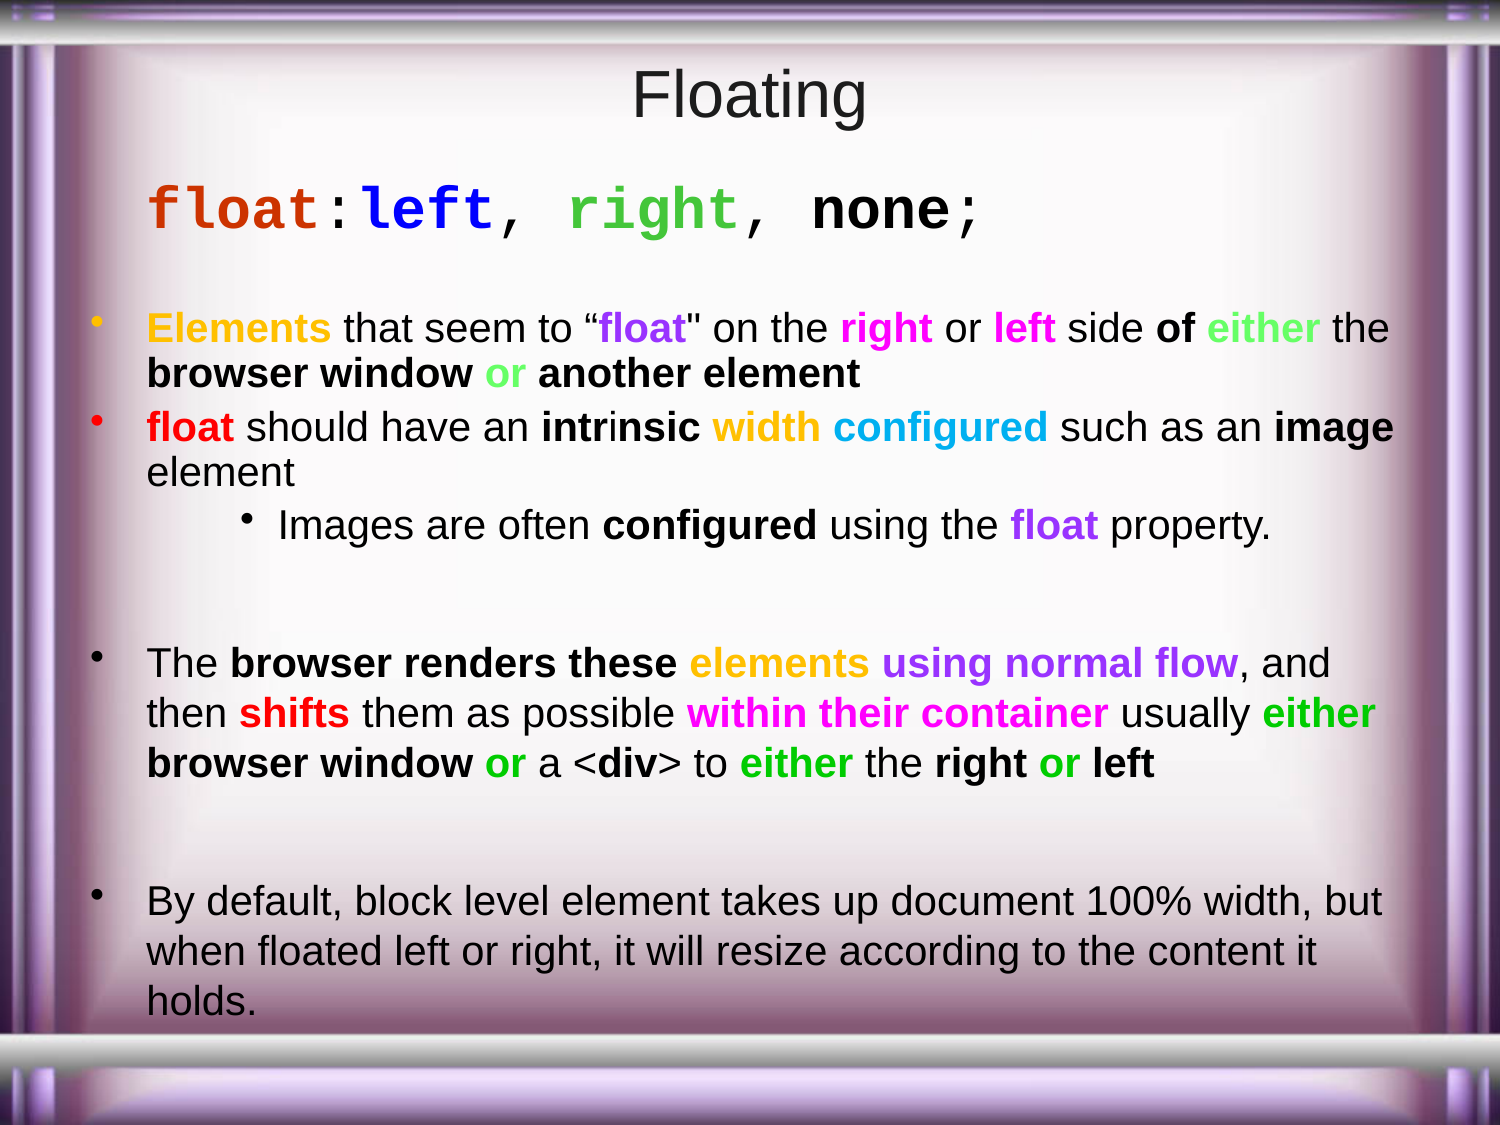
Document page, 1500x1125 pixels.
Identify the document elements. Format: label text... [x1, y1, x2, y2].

list float:left, right, none; Elements that seem to “float" on the right or left side of either the browser window or another element float should have an intrinsic width configured such as an image element Images are often configured using the float property. The browser renders these elements using normal flow, and then shifts them as possible within their container usually either browser window or a <div> to either the right or left By default, block level element takes up document 100% width, but when floated left or right, it will resize according to the content it holds. [75, 162, 1425, 1005]
title Floating [75, 45, 1425, 138]
picture [0, 0, 1500, 1125]
